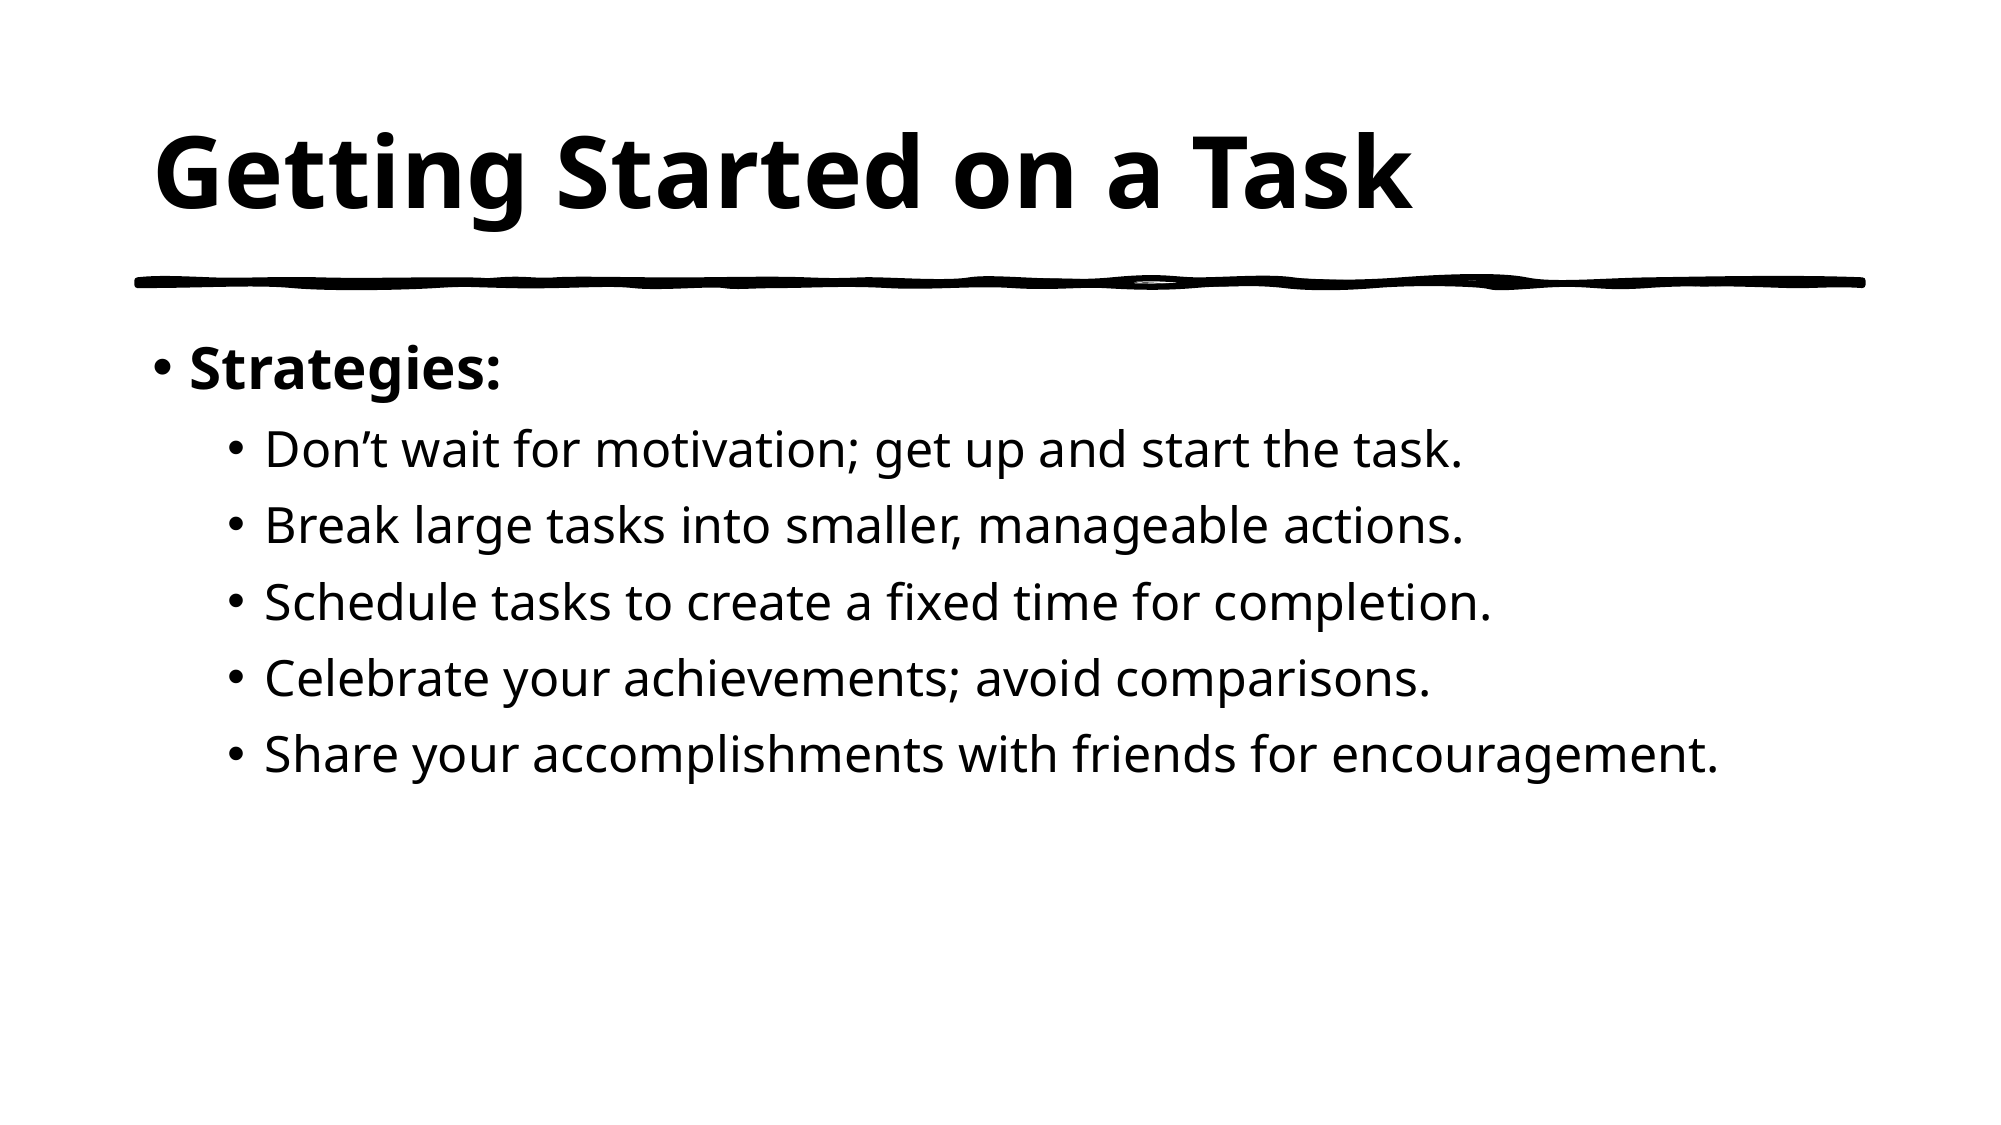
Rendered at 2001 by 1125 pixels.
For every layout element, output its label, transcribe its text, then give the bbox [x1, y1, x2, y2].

title Getting Started on a Task [137, 59, 1863, 278]
list Strategies: Don’t wait for motivation; get up and start the task. Break large tasks into smaller, manageable actions. Schedule tasks to create a fixed time for completion. Celebrate your achievements; avoid comparisons. Share your accomplishments with friends for encouragement. [137, 316, 1863, 1014]
